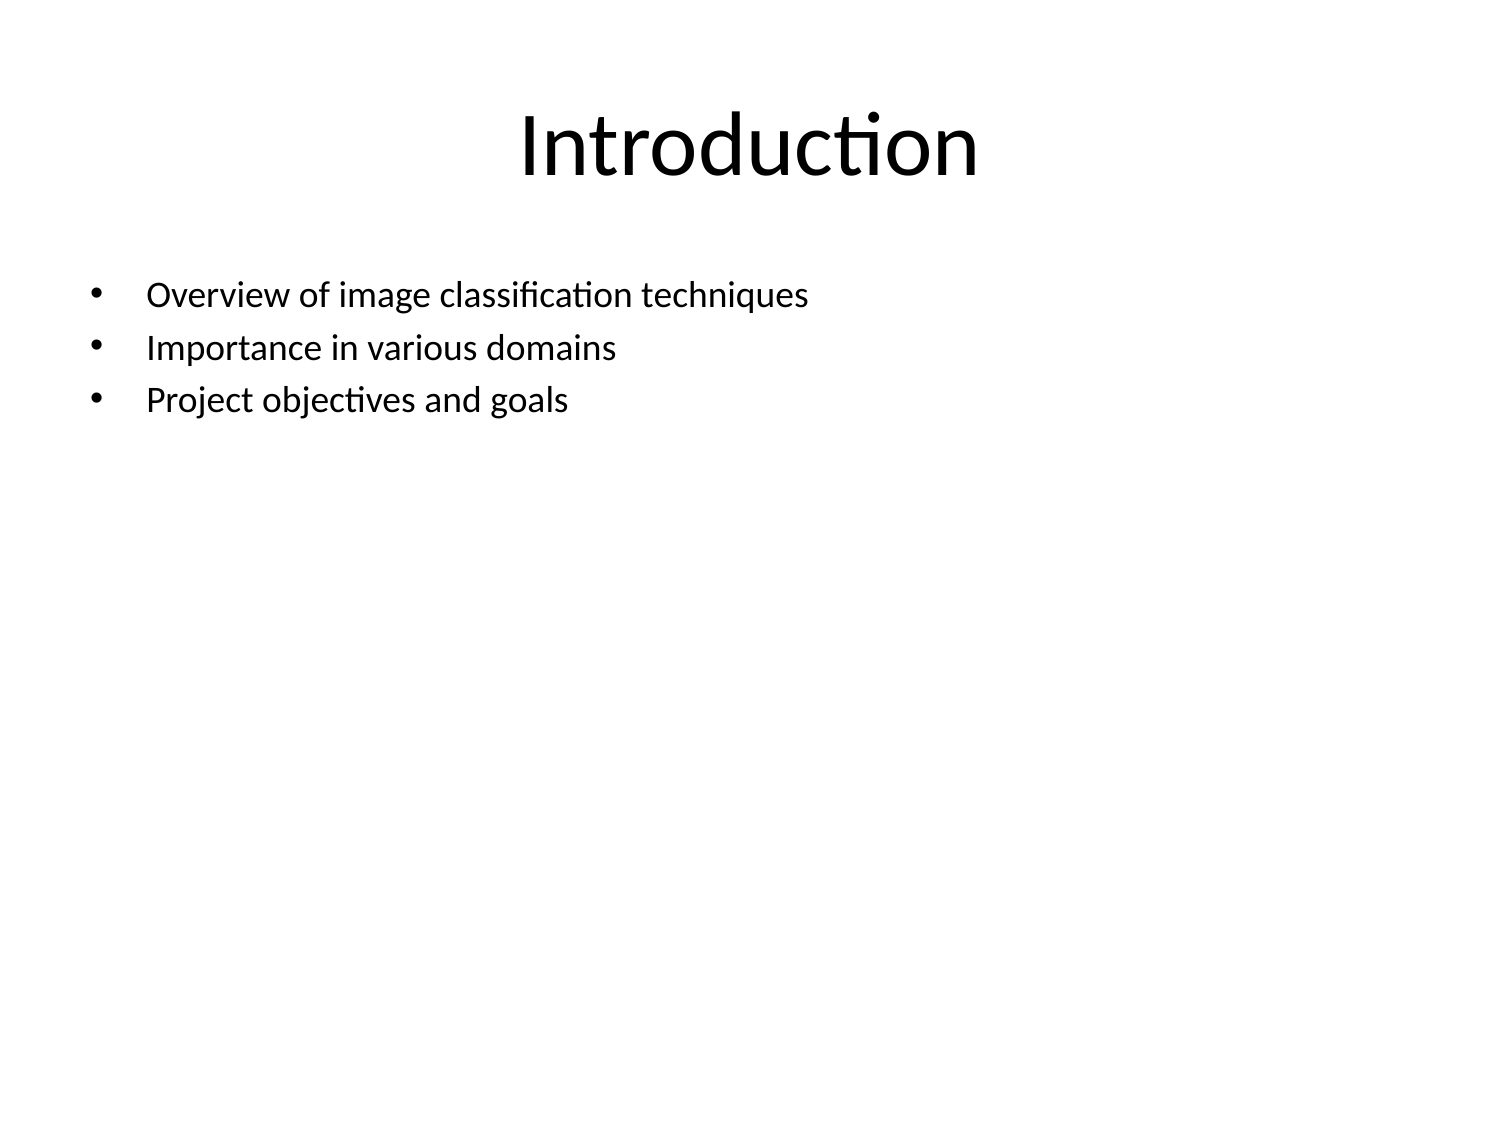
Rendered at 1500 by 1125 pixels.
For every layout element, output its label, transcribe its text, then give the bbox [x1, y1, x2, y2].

list Overview of image classification techniques Importance in various domains Project objectives and goals [75, 262, 1425, 1005]
title Introduction [75, 45, 1425, 233]
